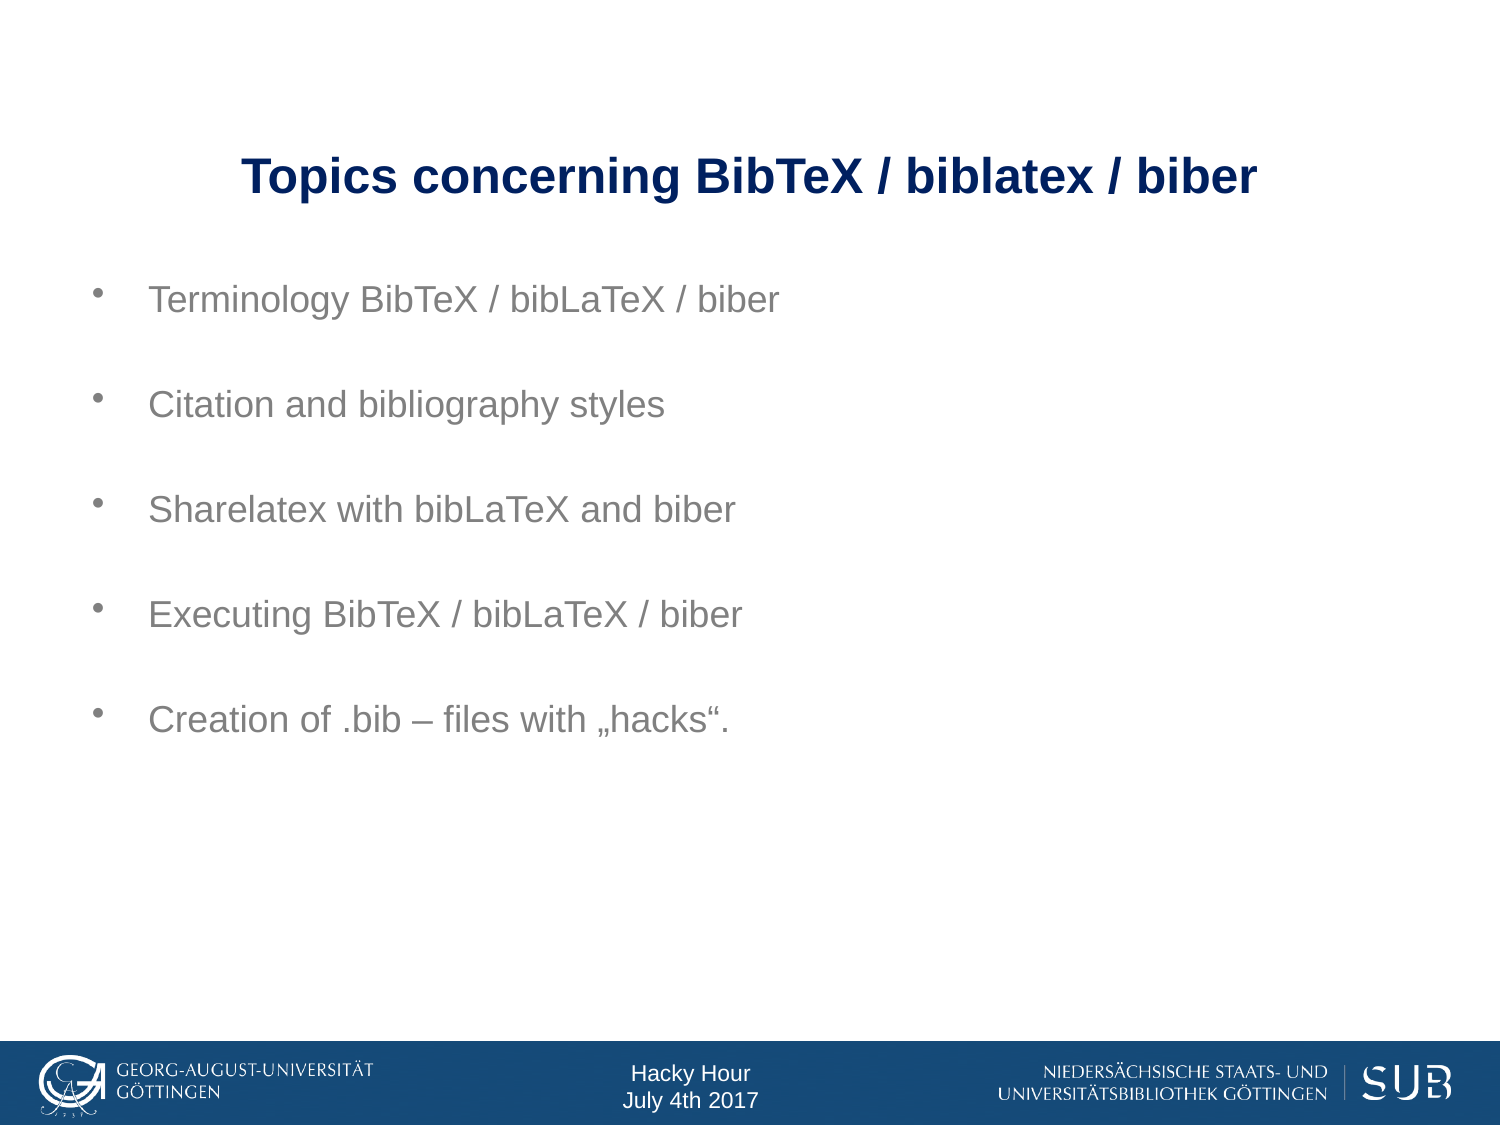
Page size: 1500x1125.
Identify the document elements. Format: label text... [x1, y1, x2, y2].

footer Hacky Hour July 4th 2017 [395, 1050, 987, 1110]
list Terminology BibTeX / bibLaTeX / biber Citation and bibliography styles Sharelatex with bibLaTeX and biber Executing BibTeX / bibLaTeX / biber Creation of .bib – files with „hacks“. [76, 267, 1427, 1010]
title Topics concerning BibTeX / biblatex / biber [75, 125, 1425, 221]
picture [0, 1041, 1500, 1125]
